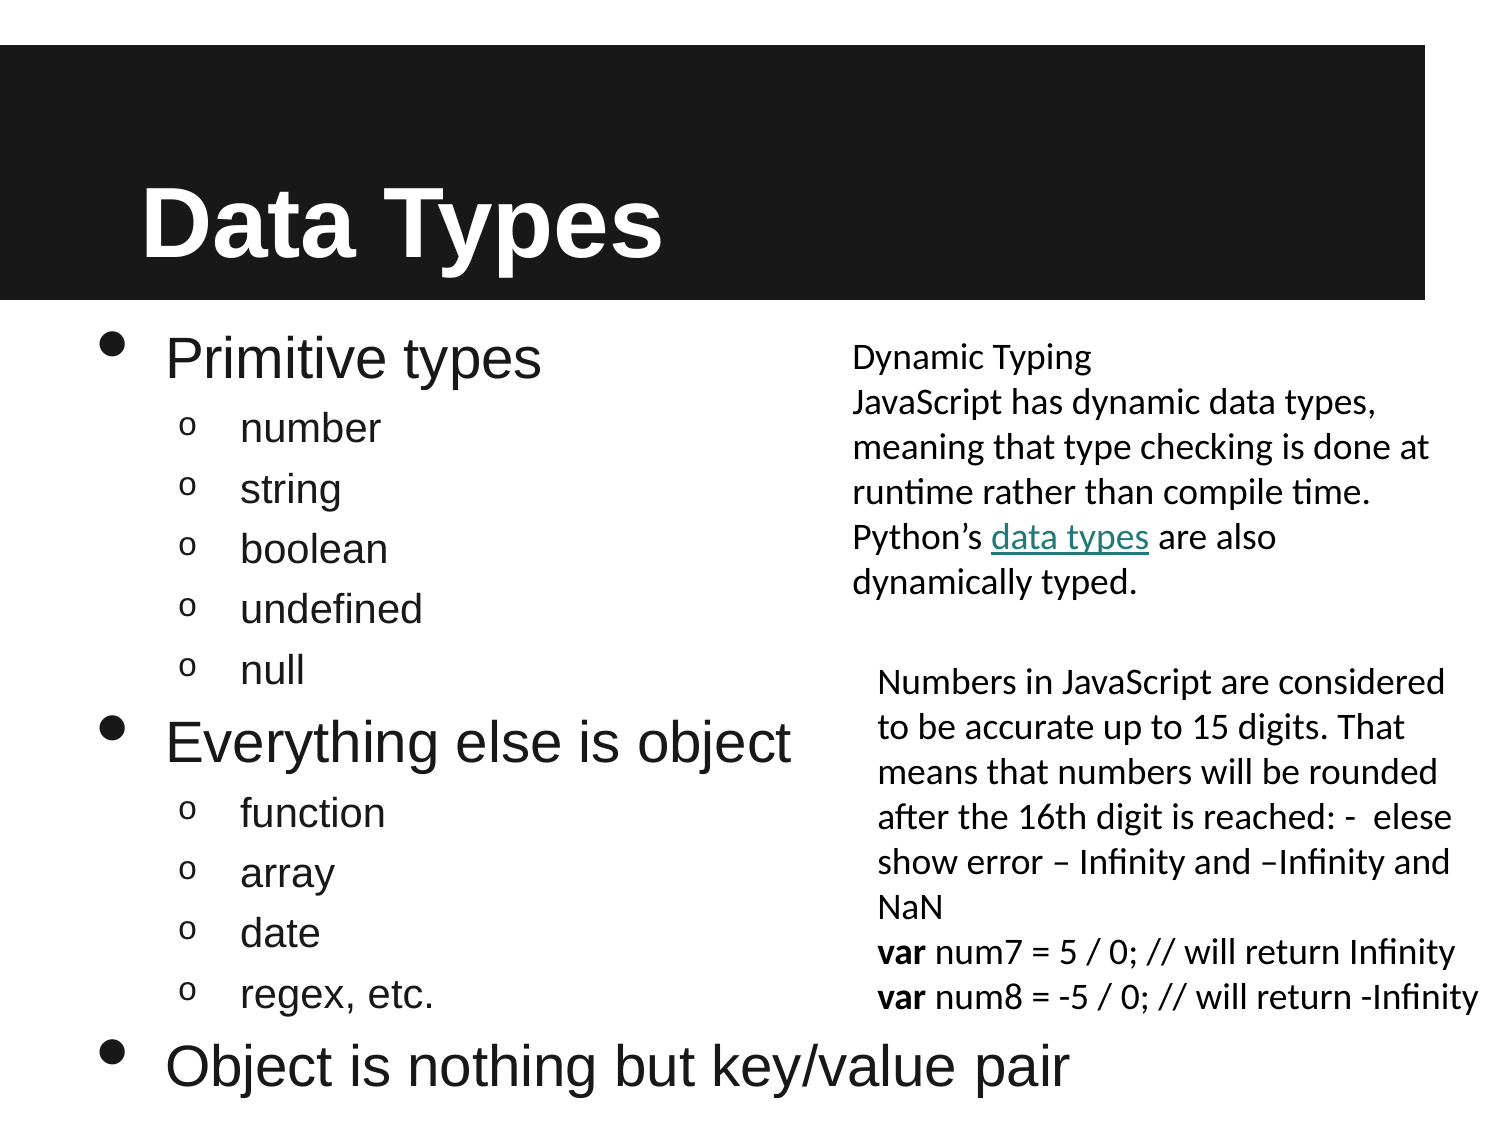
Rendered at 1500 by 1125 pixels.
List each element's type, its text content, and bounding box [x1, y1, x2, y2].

text_box Numbers in JavaScript are considered to be accurate up to 15 digits. That means that numbers will be rounded after the 16th digit is reached: - elese show error – Infinity and –Infinity and NaN var num7 = 5 / 0; // will return Infinity var num8 = -5 / 0; // will return -Infinity [862, 649, 1500, 1025]
text_box Dynamic Typing JavaScript has dynamic data types, meaning that type checking is done at runtime rather than compile time. Python’s data types are also dynamically typed. [837, 324, 1450, 655]
title Data Types [137, 154, 676, 303]
text_box Primitive types number string boolean undefined null Everything else is object function array date regex, etc. Object is nothing but key/value pair [94, 303, 1076, 1099]
